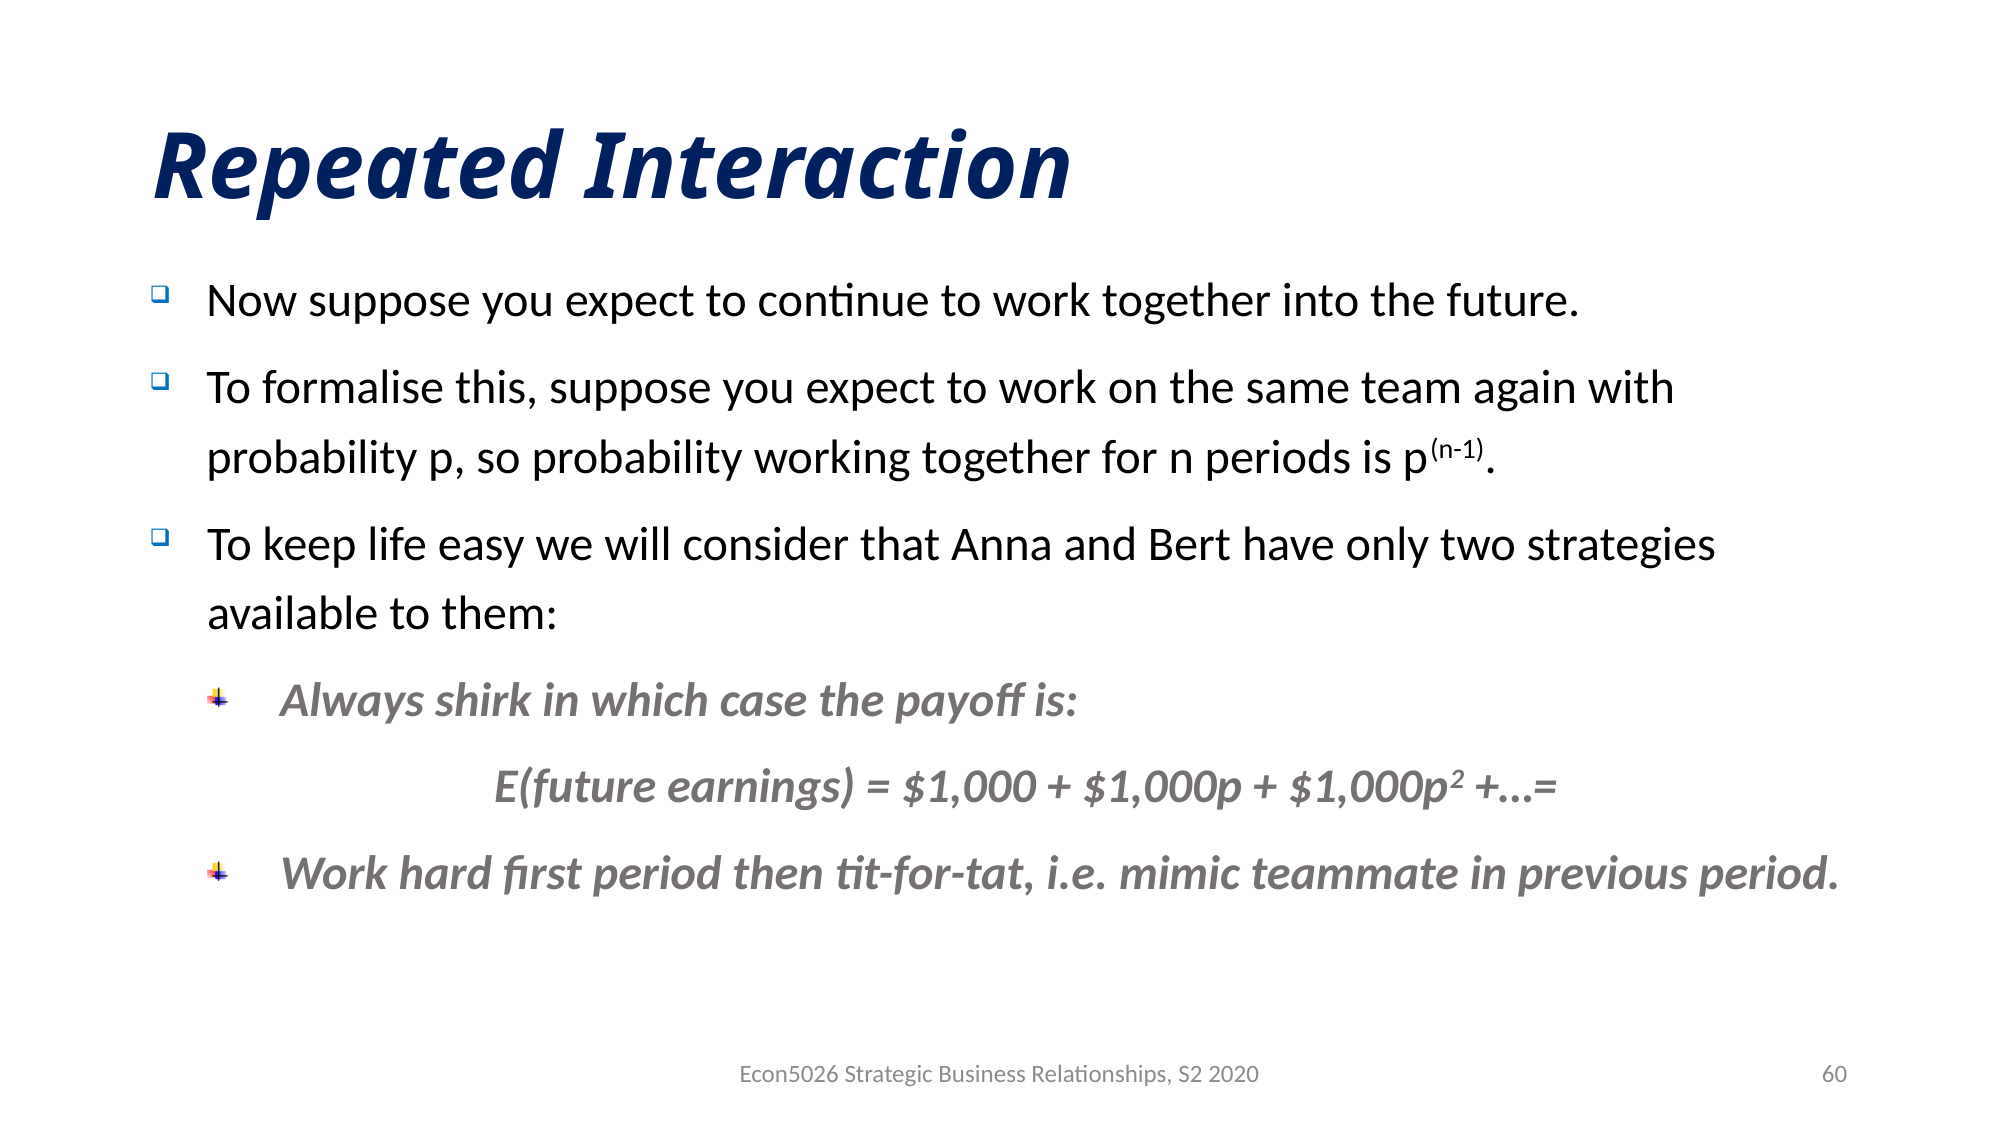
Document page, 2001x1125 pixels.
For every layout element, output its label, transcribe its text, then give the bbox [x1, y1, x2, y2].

slide_number 60 [1412, 1042, 1863, 1103]
picture [207, 860, 228, 881]
picture [207, 686, 228, 707]
footer Econ5026 Strategic Business Relationships, S2 2020 [662, 1042, 1338, 1103]
title Repeated Interaction [137, 59, 1863, 278]
